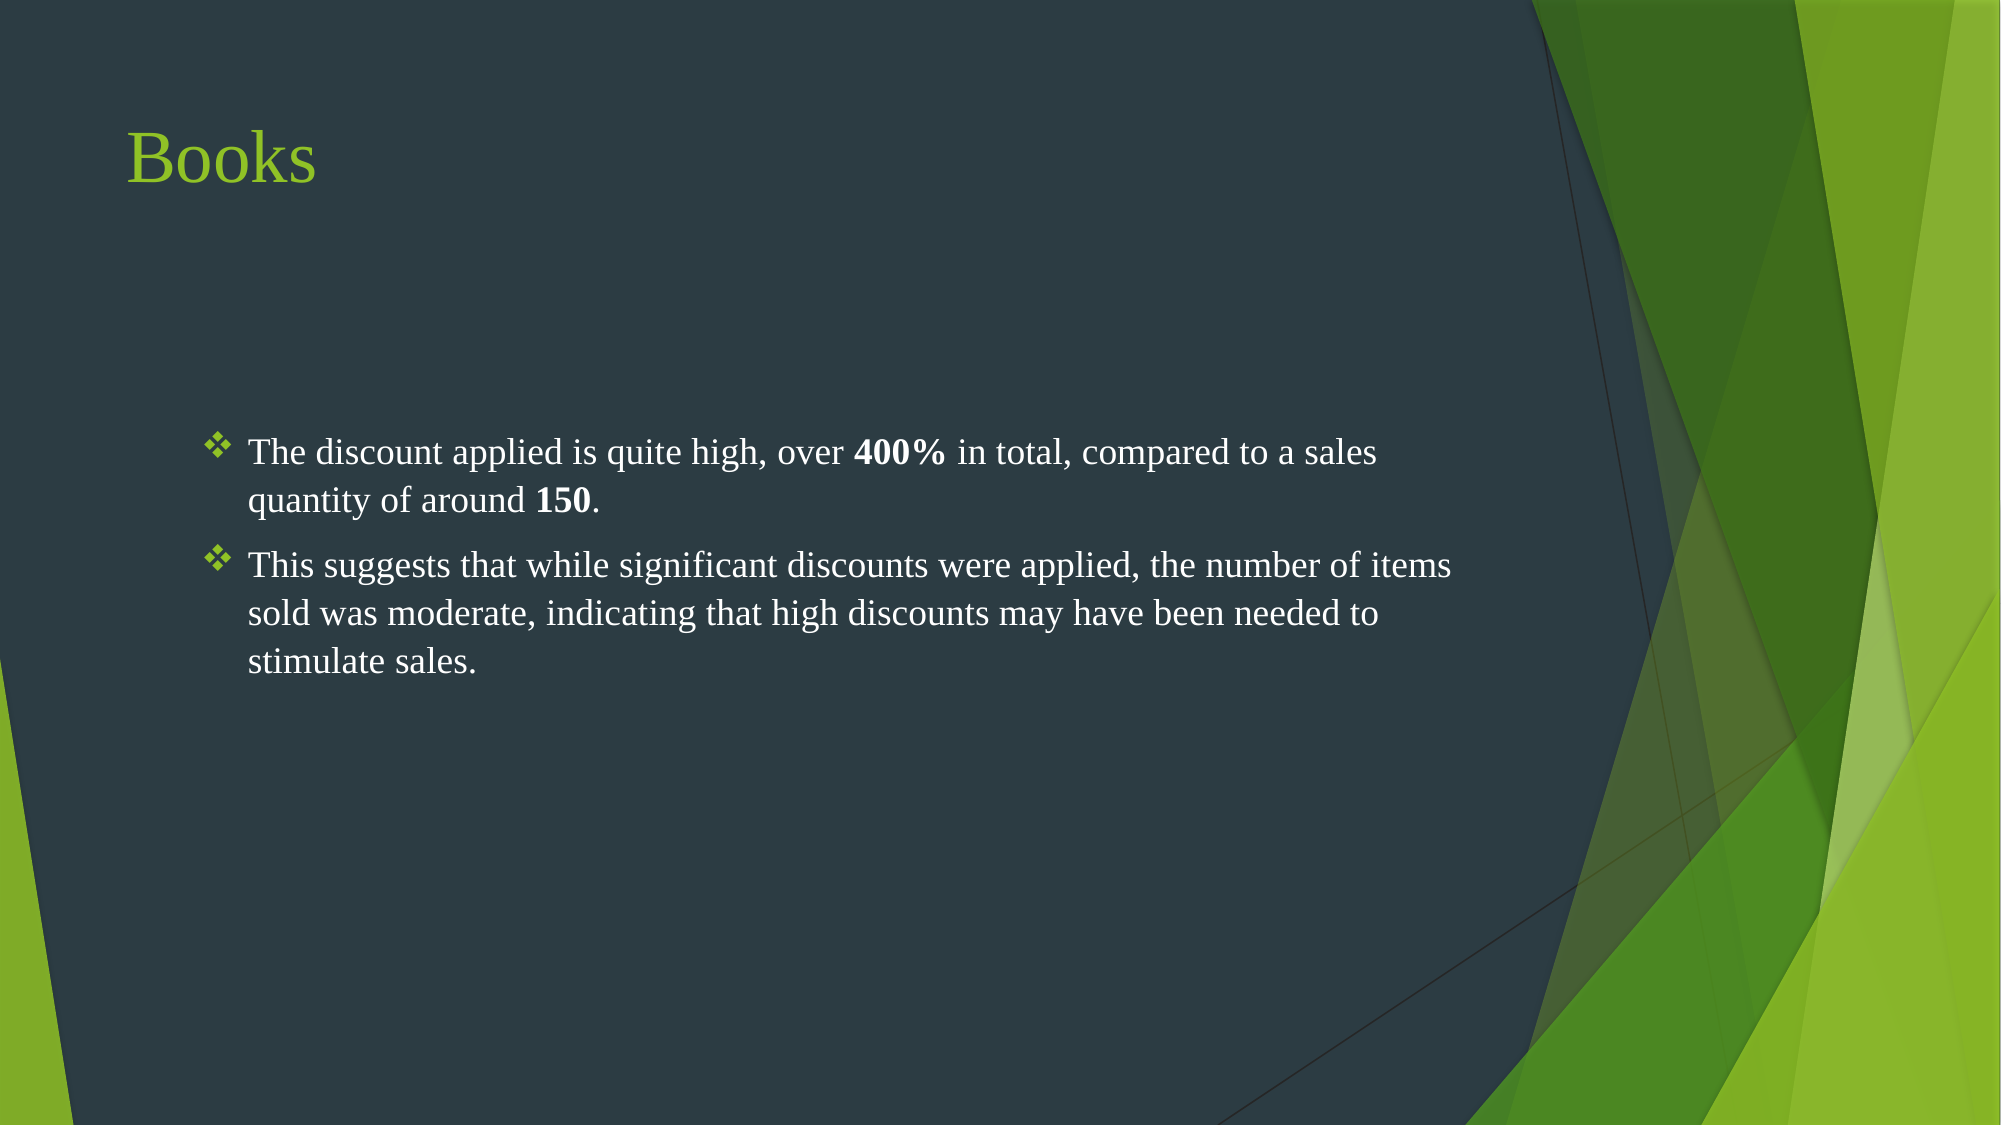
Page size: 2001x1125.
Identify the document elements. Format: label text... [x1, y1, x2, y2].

title Books [111, 99, 1522, 317]
list The discount applied is quite high, over 400% in total, compared to a sales quantity of around 150. This suggests that while significant discounts were applied, the number of items sold was moderate, indicating that high discounts may have been needed to stimulate sales. [111, 354, 1522, 992]
